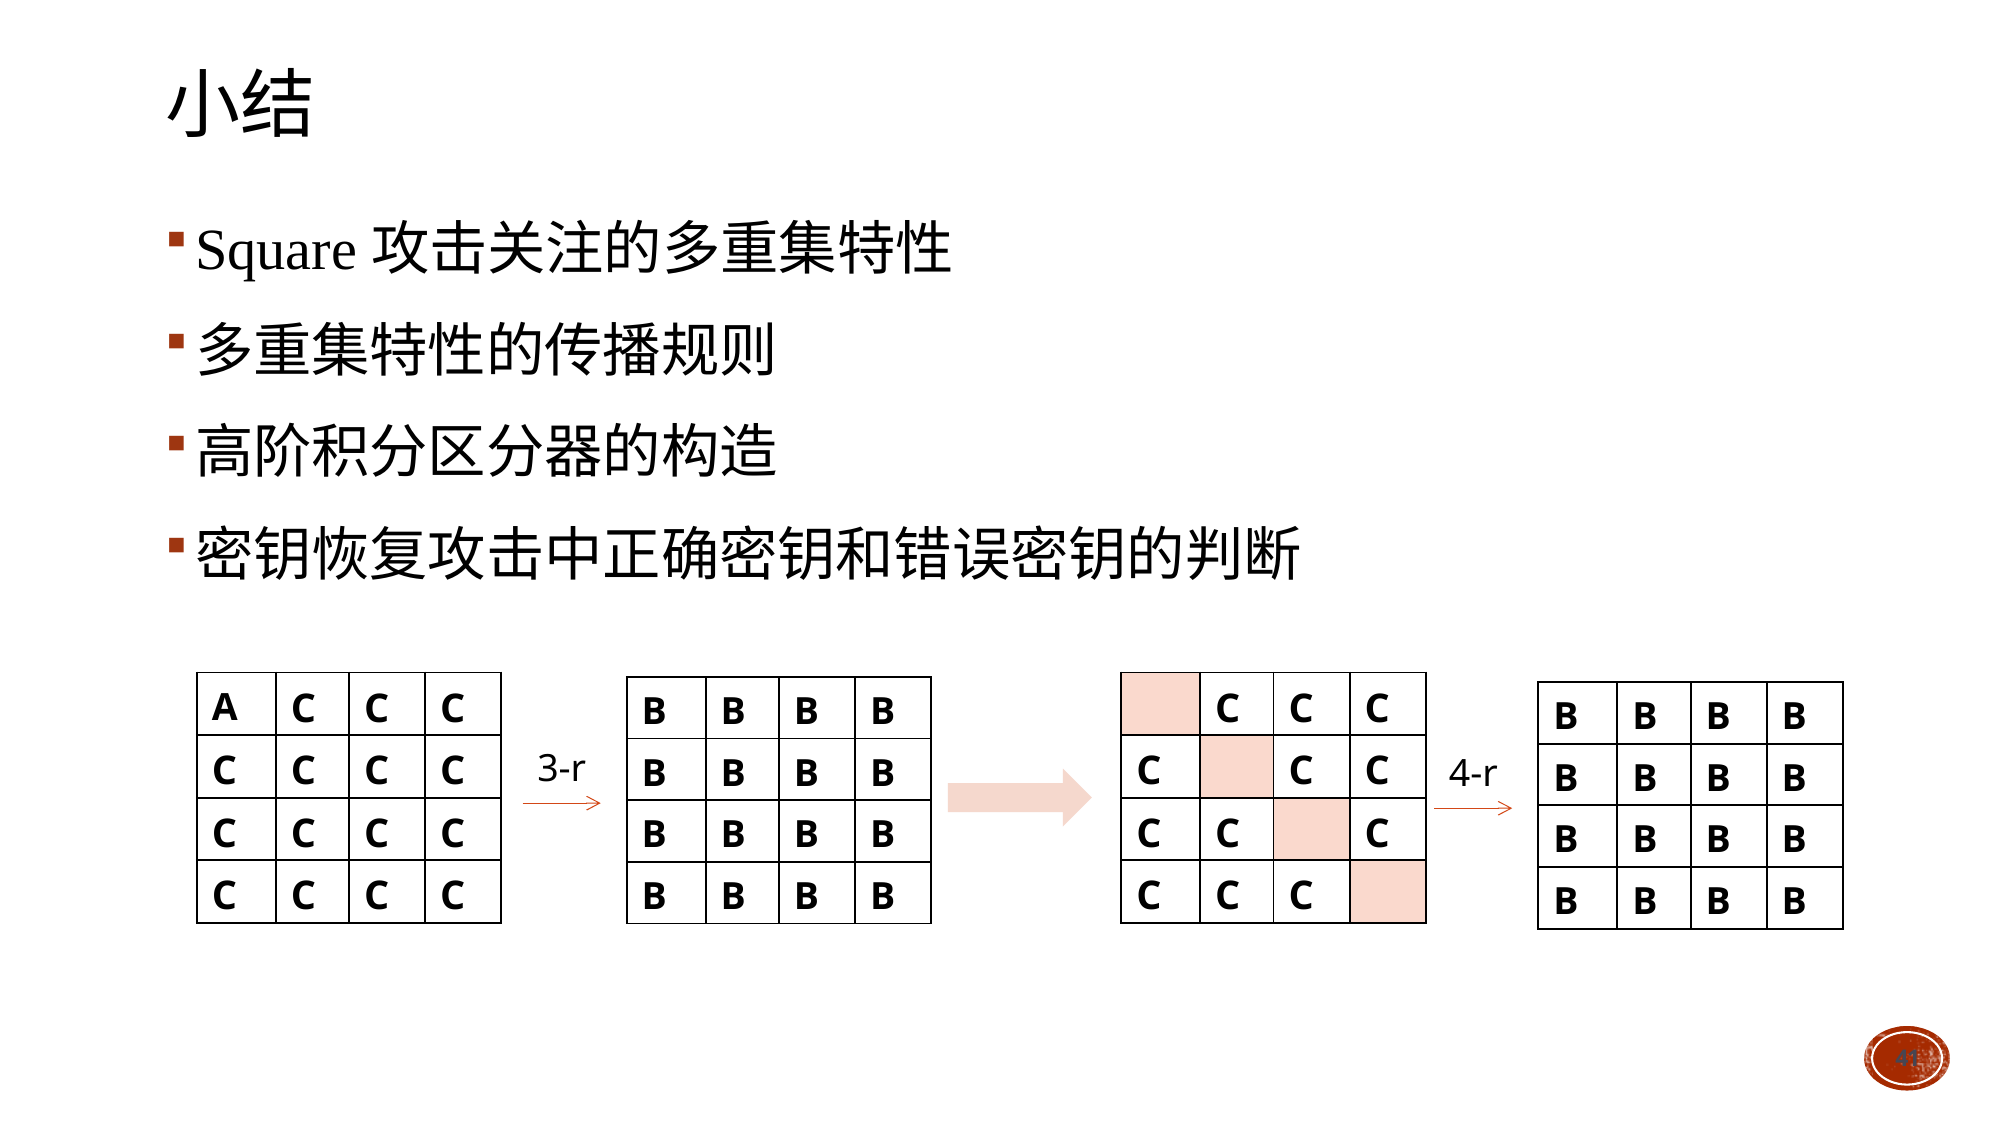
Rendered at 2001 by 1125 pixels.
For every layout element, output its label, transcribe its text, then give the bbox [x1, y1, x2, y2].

slide_number 41 [1855, 1028, 1961, 1089]
table_cell C [1351, 799, 1424, 859]
table_header C [1201, 673, 1273, 734]
table_cell [1274, 799, 1349, 859]
table_cell C [1351, 736, 1424, 797]
table_cell C [1201, 861, 1273, 922]
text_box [1426, 684, 1842, 928]
table_cell C [1274, 861, 1349, 922]
list Square攻击关注的多重集特性 多重集特性的传播规则 高阶积分区分器的构造 密钥恢复攻击中正确密钥和错误密钥的判断 [150, 196, 1850, 1013]
table_cell C [1122, 861, 1199, 922]
table_cell [1351, 861, 1423, 922]
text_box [198, 673, 931, 923]
text_box [946, 767, 1093, 828]
table_cell C [1122, 799, 1199, 859]
table_cell C [1274, 736, 1349, 797]
table_header [1122, 673, 1199, 734]
title 小结 [150, 30, 1850, 184]
table_header C [1351, 673, 1425, 734]
table_cell C [1201, 799, 1273, 859]
table_cell C [1122, 736, 1199, 797]
table_header C [1274, 673, 1349, 734]
table_cell [1201, 736, 1273, 797]
